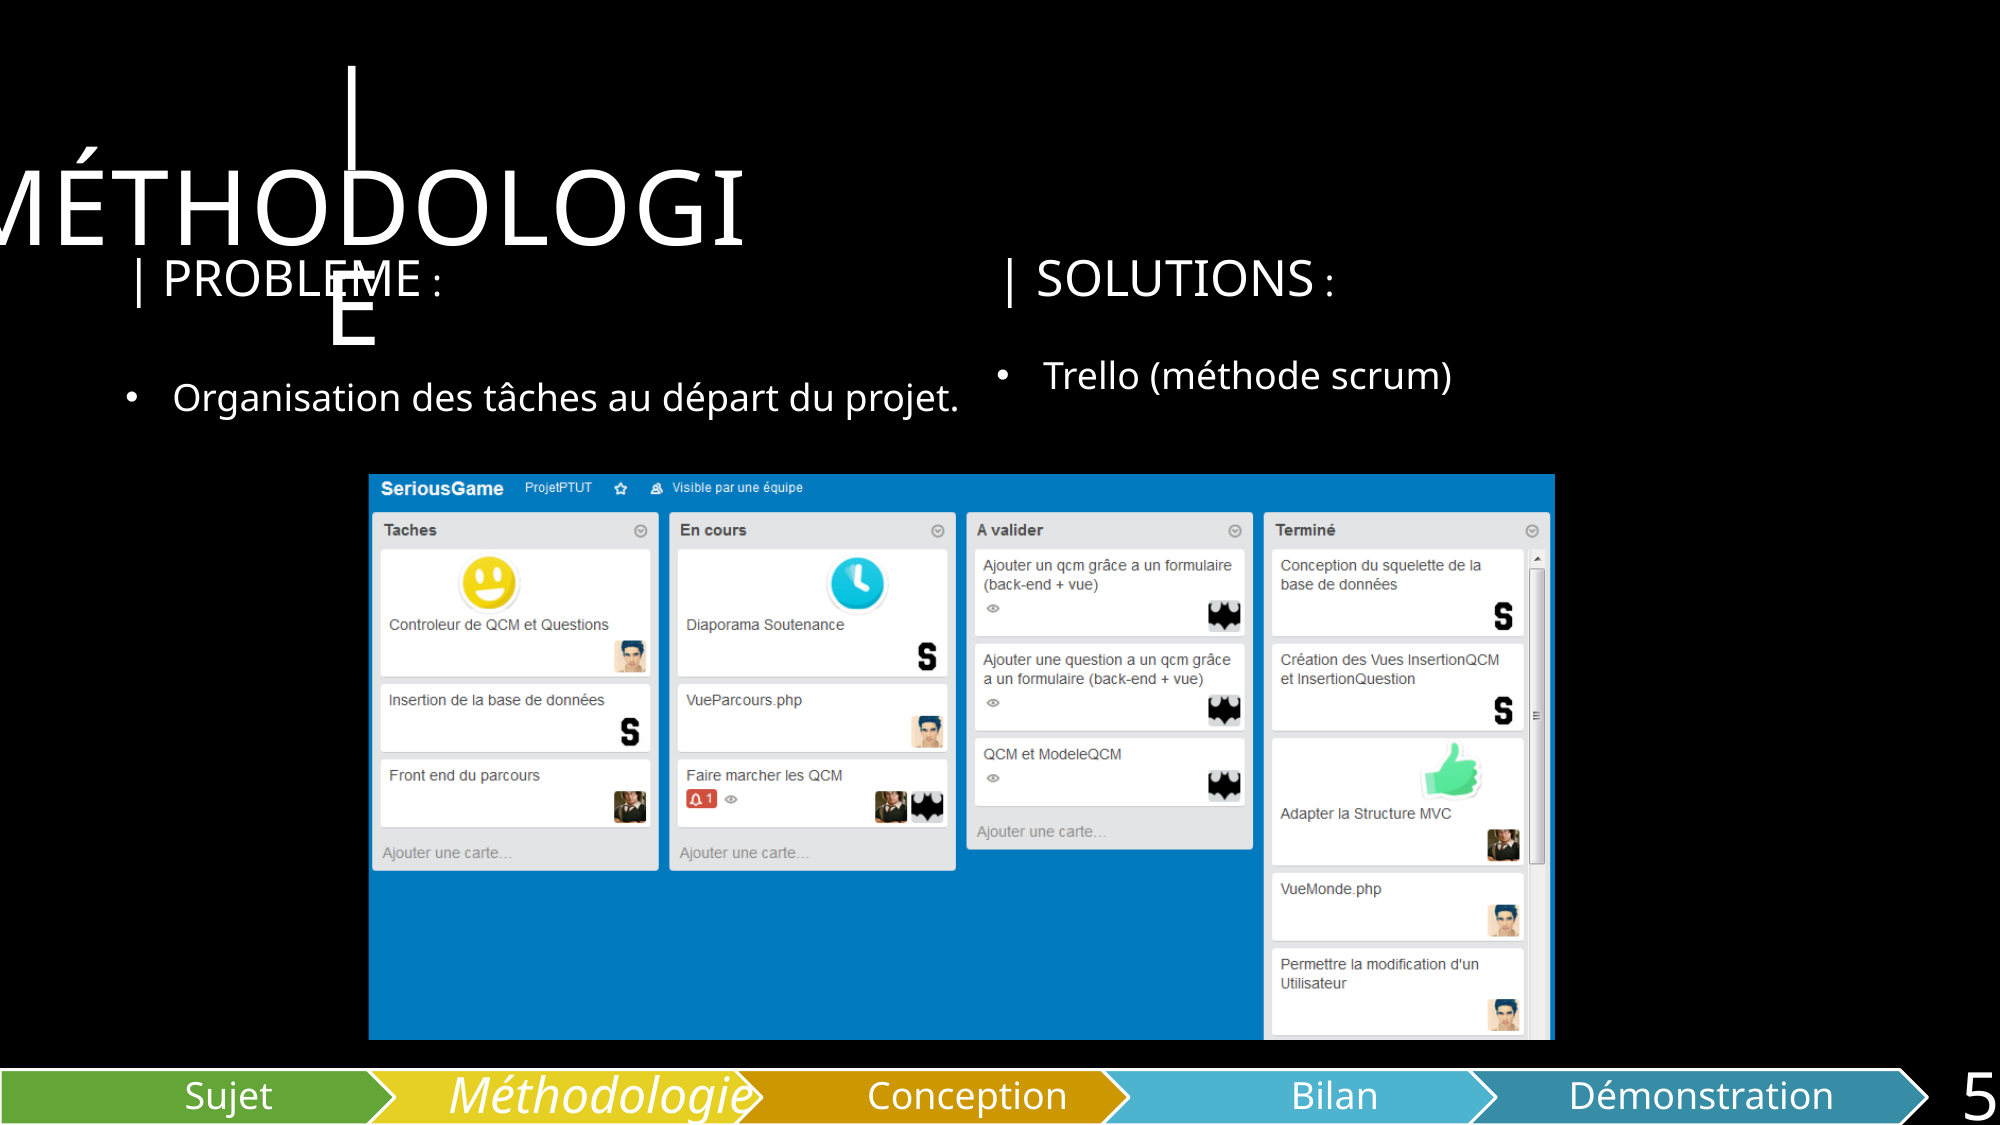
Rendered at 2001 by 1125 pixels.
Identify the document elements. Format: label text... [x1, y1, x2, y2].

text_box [0, 1069, 1928, 1125]
text_box | PROBLEME : Organisation des tâches au départ du projet. [110, 239, 1814, 472]
picture [368, 474, 1556, 1040]
text_box 5 [1946, 1063, 2000, 1125]
text_box | SOLUTIONS : Trello (méthode scrum) [981, 239, 1982, 405]
text_box | MÉthodologie [0, 58, 771, 176]
